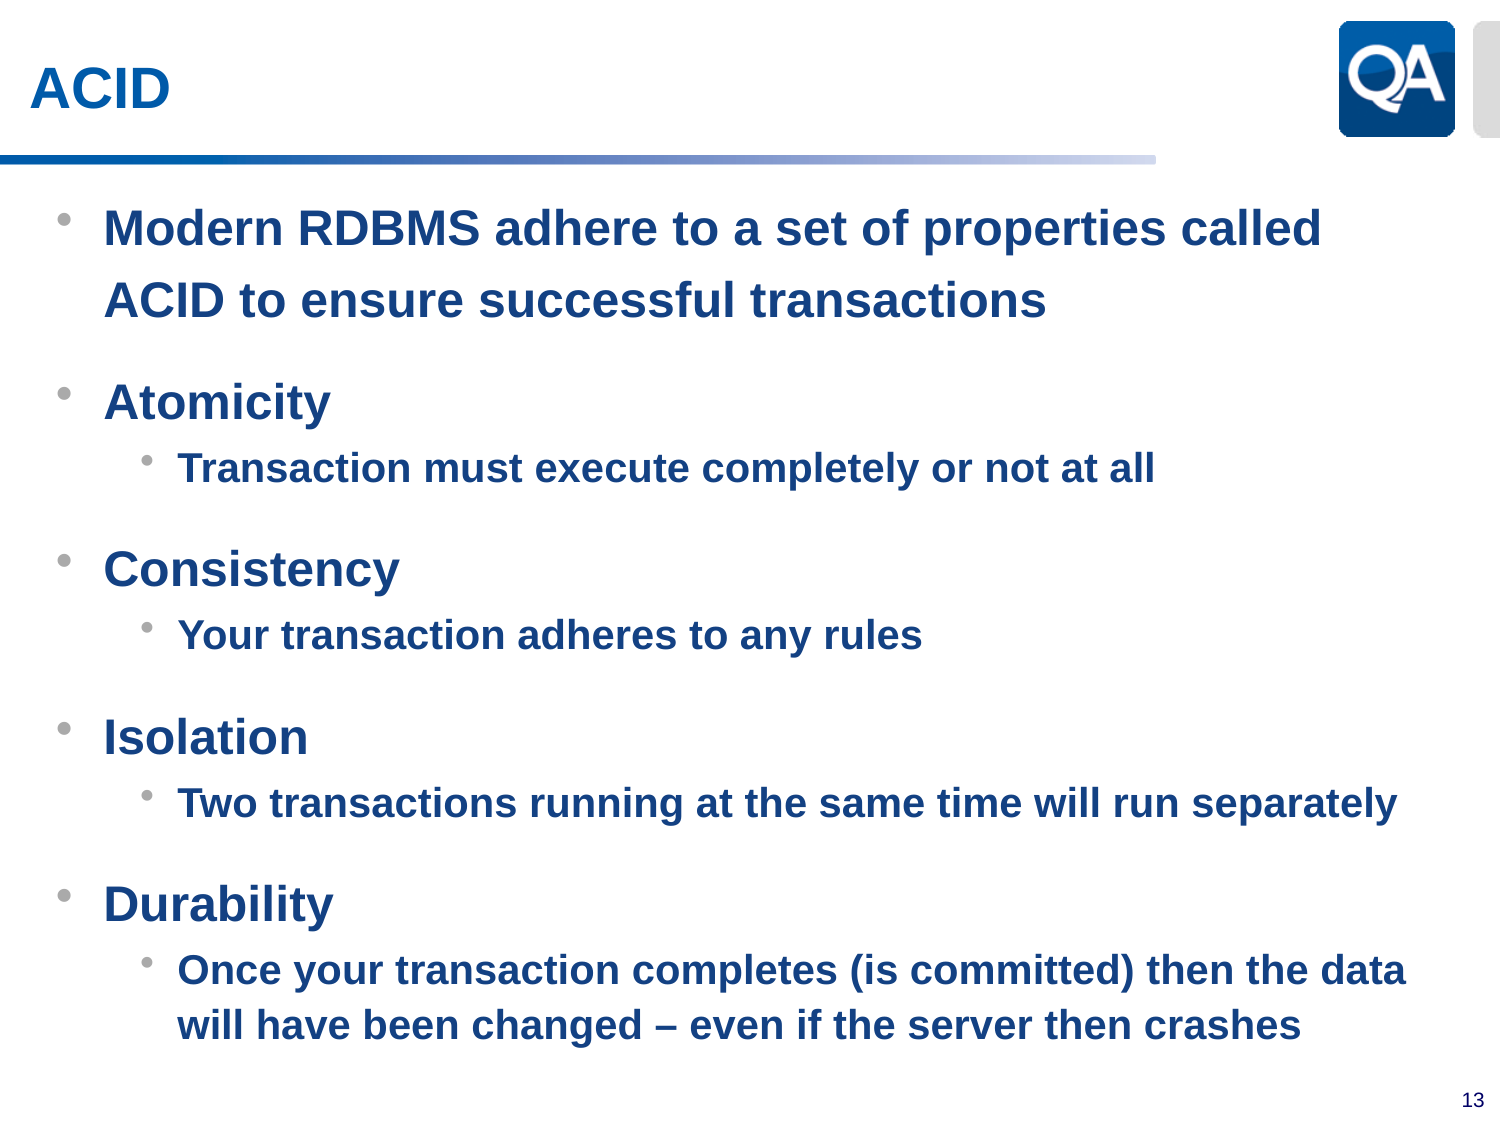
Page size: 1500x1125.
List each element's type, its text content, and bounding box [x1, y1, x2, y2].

title ACID [0, 0, 1500, 163]
list Modern RDBMS adhere to a set of properties called ACID to ensure successful transactions Atomicity Transaction must execute completely or not at all Consistency Your transaction adheres to any rules Isolation Two transactions running at the same time will run separately Durability Once your transaction completes (is committed) then the data will have been changed – even if the server then crashes [40, 175, 1470, 1090]
